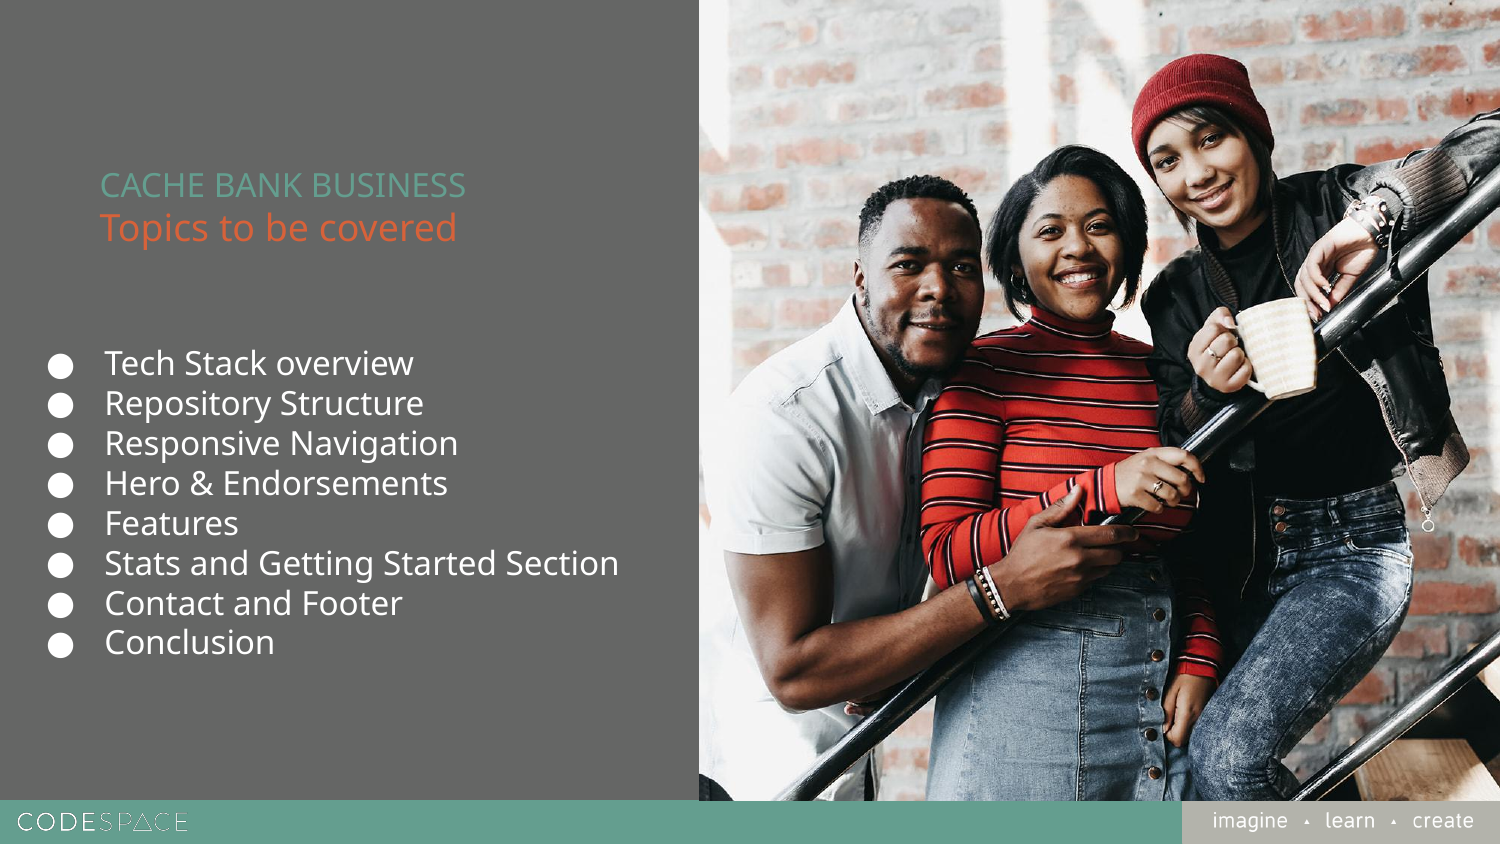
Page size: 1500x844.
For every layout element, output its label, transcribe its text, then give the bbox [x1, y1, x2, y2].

picture [1214, 812, 1474, 832]
text_box CACHE BANK BUSINESS Topics to be covered [84, 148, 511, 276]
picture [699, 0, 1500, 801]
text_box Tech Stack overview Repository Structure Responsive Navigation Hero & Endorsements Features Stats and Getting Started Section Contact and Footer Conclusion [14, 327, 694, 633]
text_box [0, 0, 697, 800]
picture [14, 808, 191, 836]
text_box [0, 800, 1183, 844]
text_box [1183, 809, 1500, 844]
